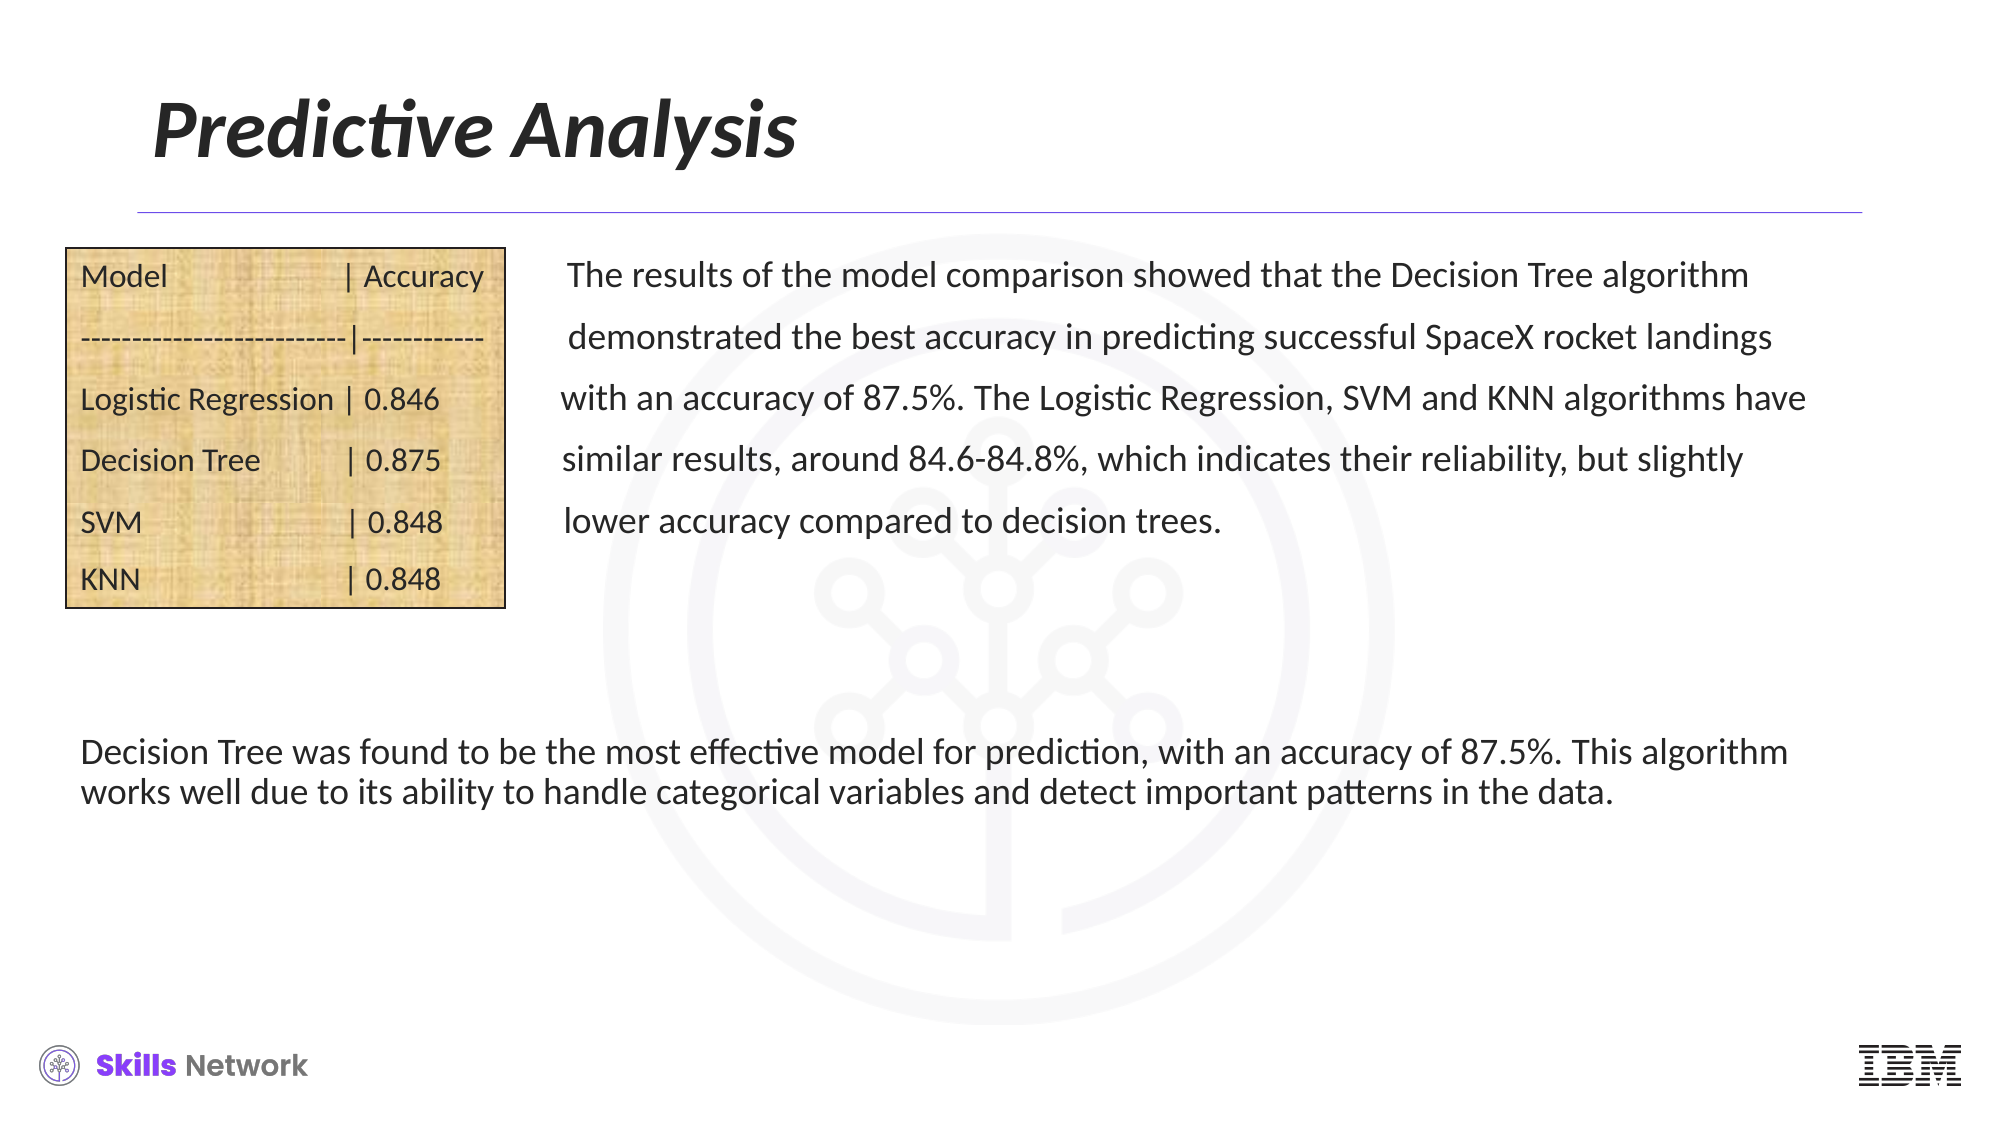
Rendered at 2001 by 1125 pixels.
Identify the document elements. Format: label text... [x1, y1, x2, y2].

picture [39, 1045, 308, 1086]
picture [1859, 1045, 1961, 1086]
title Predictive Analysis [137, 59, 1291, 248]
list Model | Accuracy The results of the model comparison showed that the Decision Tree algorithm --------------------------|------------ demonstrated the best accuracy in predicting successful SpaceX rocket landings Logistic Regression | 0.846 with an accuracy of 87.5%. The Logistic Regression, SVM and KNN algorithms have Decision Tree | 0.875 similar results, around 84.6-84.8%, which indicates their reliability, but slightly SVM | 0.848 lower accuracy compared to decision trees. KNN | 0.848 Decision Tree was found to be the most effective model for prediction, with an accuracy of 87.5%. This algorithm works well due to its ability to handle categorical variables and detect important patterns in the data. [65, 248, 1829, 999]
